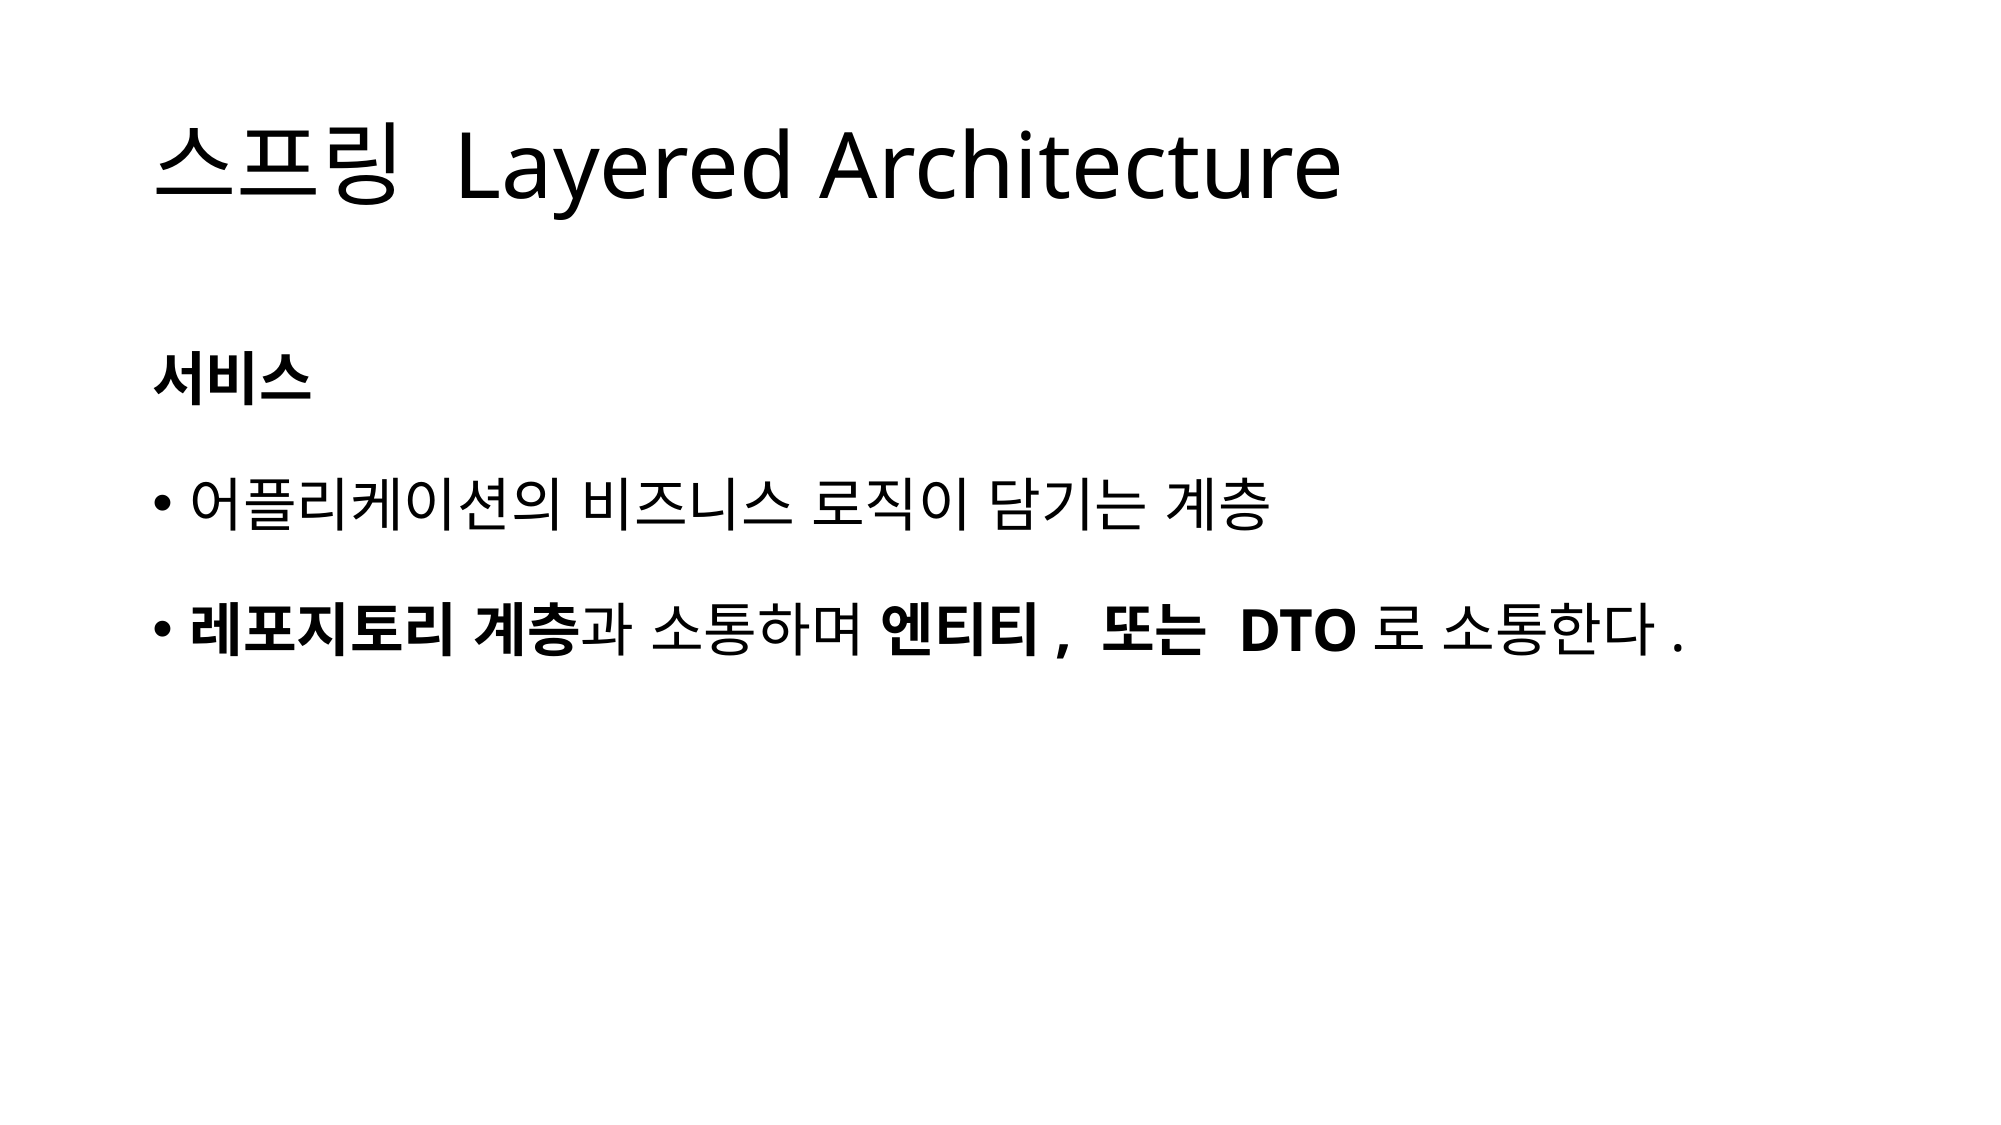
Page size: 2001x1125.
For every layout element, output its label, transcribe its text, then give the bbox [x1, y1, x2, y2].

list 서비스 어플리케이션의 비즈니스 로직이 담기는 계층 레포지토리 계층과 소통하며 엔티티, 또는 DTO로 소통한다. [137, 299, 1863, 1014]
title 스프링 Layered Architecture [137, 59, 1863, 278]
